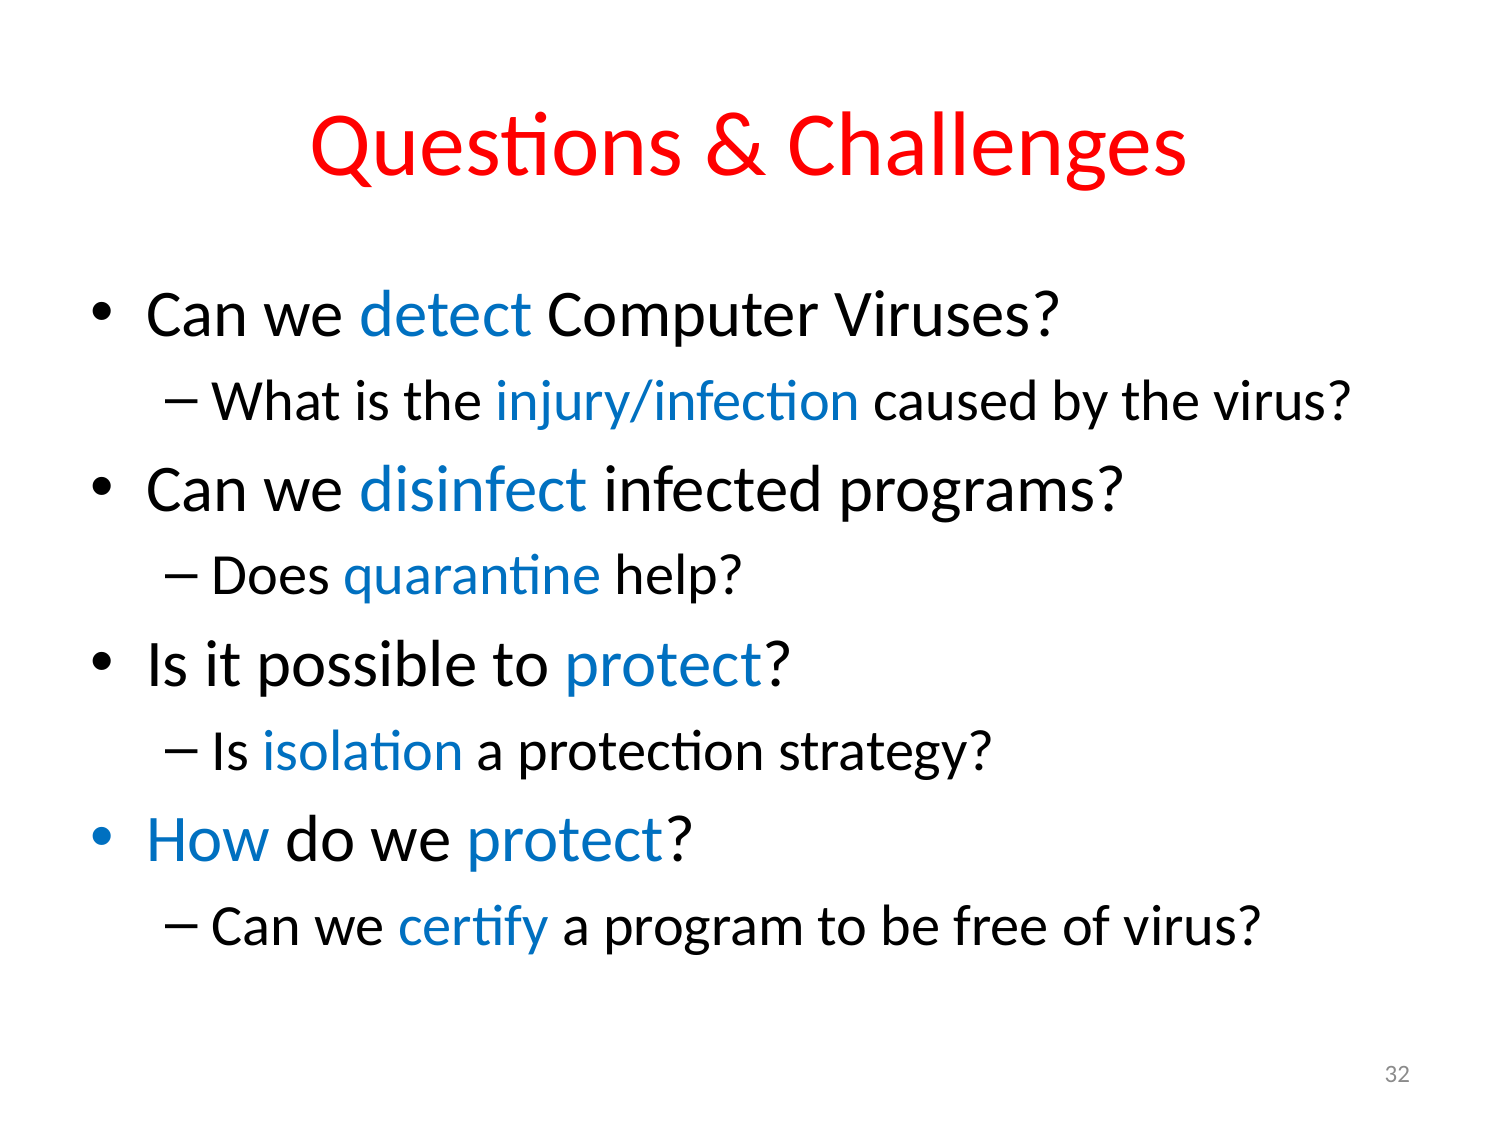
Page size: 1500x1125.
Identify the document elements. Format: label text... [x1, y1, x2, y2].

slide_number 32 [1074, 1042, 1425, 1103]
title Questions & Challenges [75, 45, 1425, 233]
list Can we detect Computer Viruses? What is the injury/infection caused by the virus? Can we disinfect infected programs? Does quarantine help? Is it possible to protect? Is isolation a protection strategy? How do we protect? Can we certify a program to be free of virus? [75, 262, 1425, 1005]
